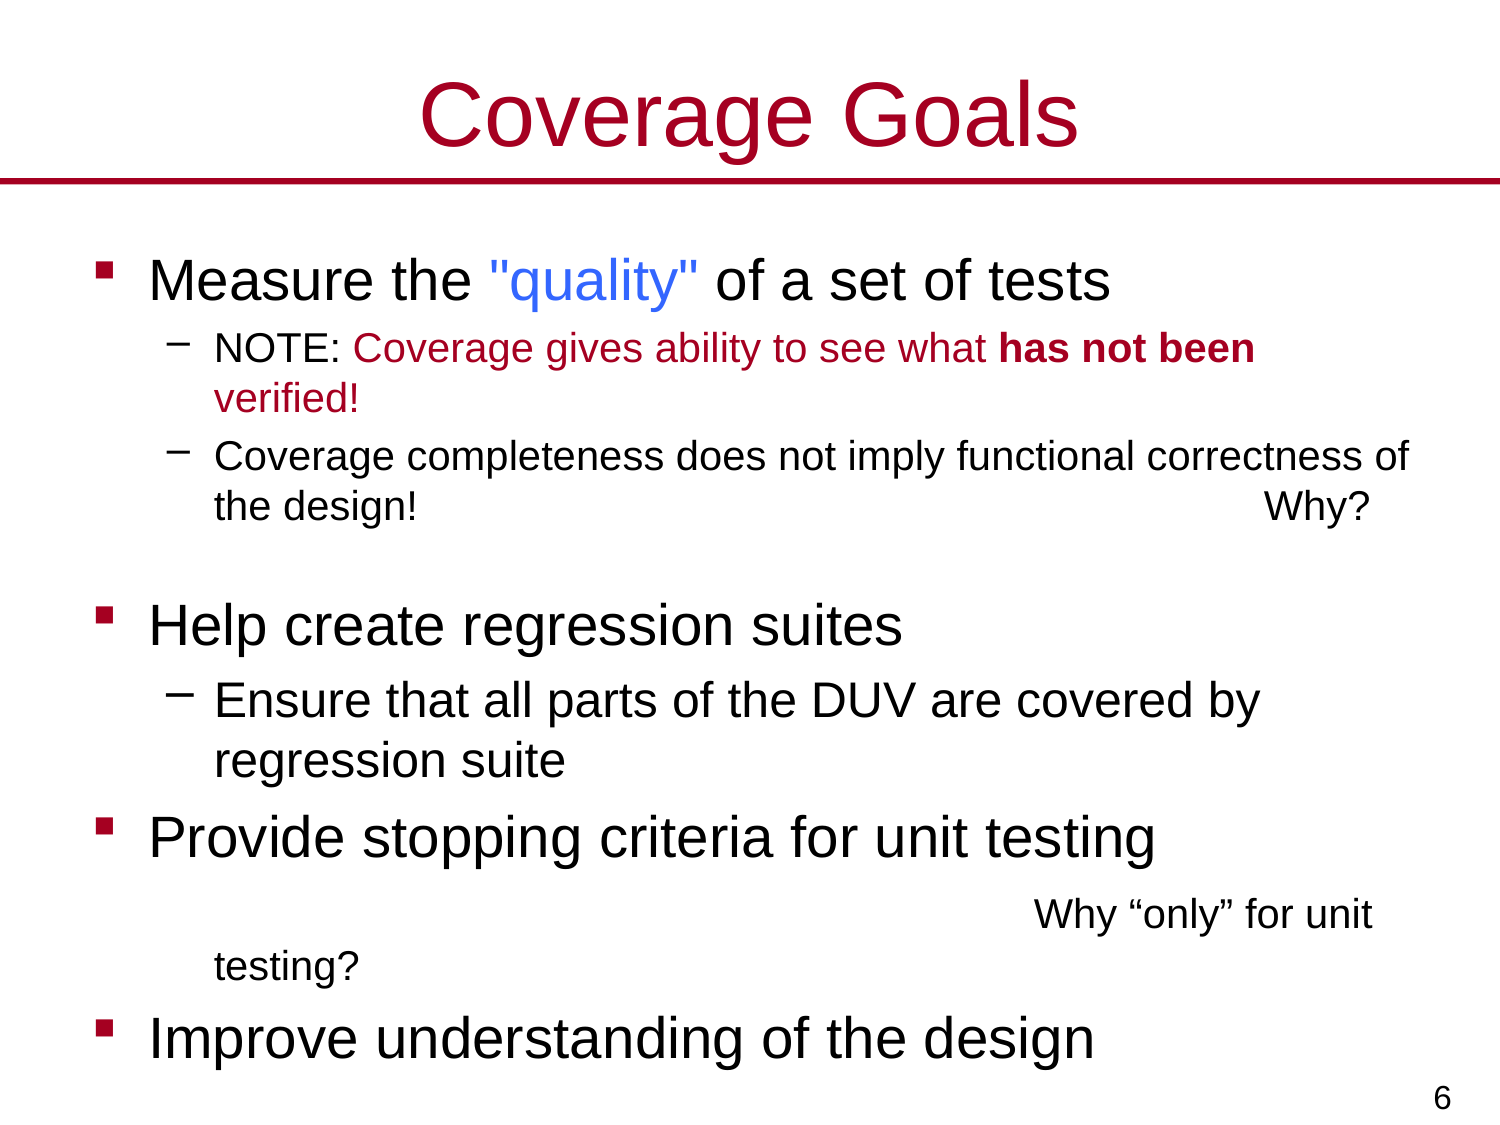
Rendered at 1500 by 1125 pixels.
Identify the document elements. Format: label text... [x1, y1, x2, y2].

title Coverage Goals [0, 44, 1500, 175]
list Measure the "quality" of a set of tests NOTE: Coverage gives ability to see what has not been verified! Coverage completeness does not imply functional correctness of the design! Why? Help create regression suites Ensure that all parts of the DUV are covered by regression suite Provide stopping criteria for unit testing Why “only” for unit testing? Improve understanding of the design [76, 234, 1428, 1035]
